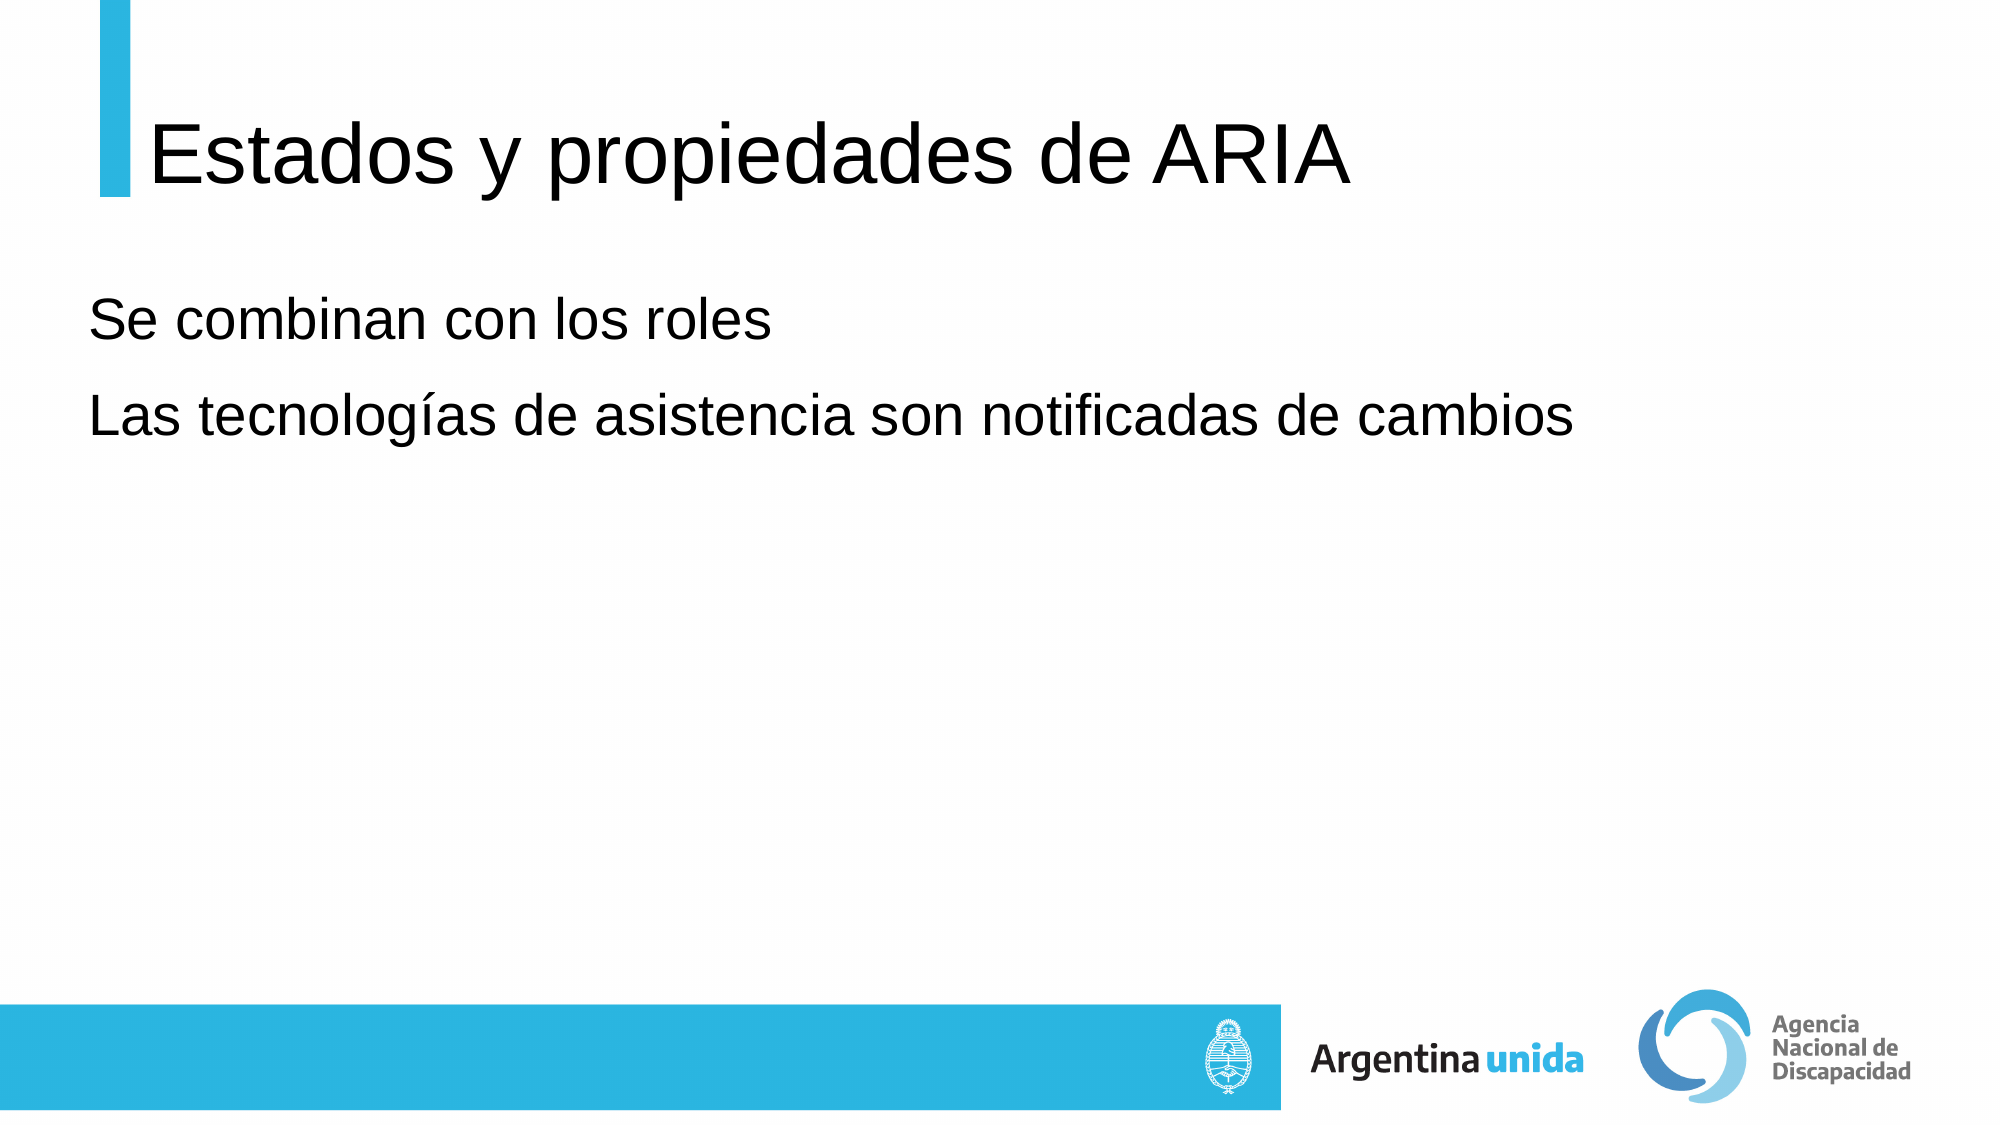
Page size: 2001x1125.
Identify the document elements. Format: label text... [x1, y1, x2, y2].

text_box Se combinan con los roles Las tecnologías de asistencia son notificadas de cambios [68, 268, 1932, 1000]
title Estados y propiedades de ARIA [128, 89, 1992, 223]
picture [0, 0, 2001, 1125]
